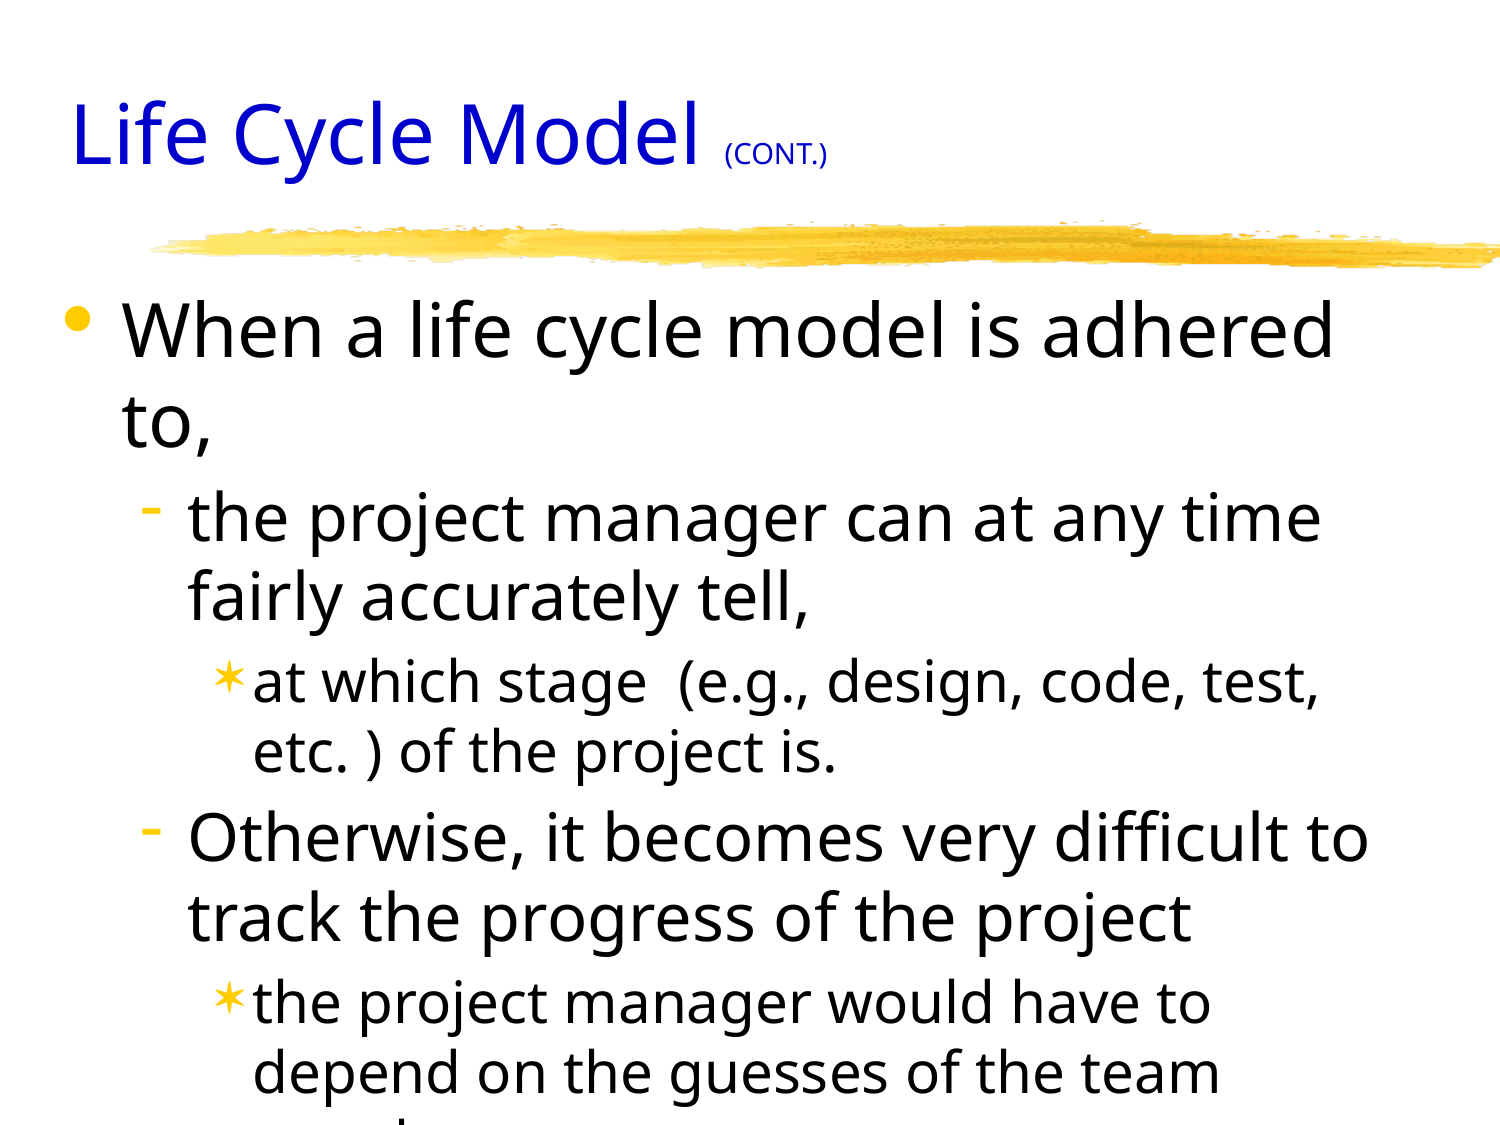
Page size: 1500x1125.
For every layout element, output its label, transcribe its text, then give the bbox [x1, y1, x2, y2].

slide_number [1103, 1021, 1417, 1098]
picture [150, 215, 1500, 279]
list When a life cycle model is adhered to, the project manager can at any time fairly accurately tell, at which stage (e.g., design, code, test, etc. ) of the project is. Otherwise, it becomes very difficult to track the progress of the project the project manager would have to depend on the guesses of the team members. [62, 275, 1413, 1053]
title Life Cycle Model (CONT.) [66, 37, 1342, 225]
